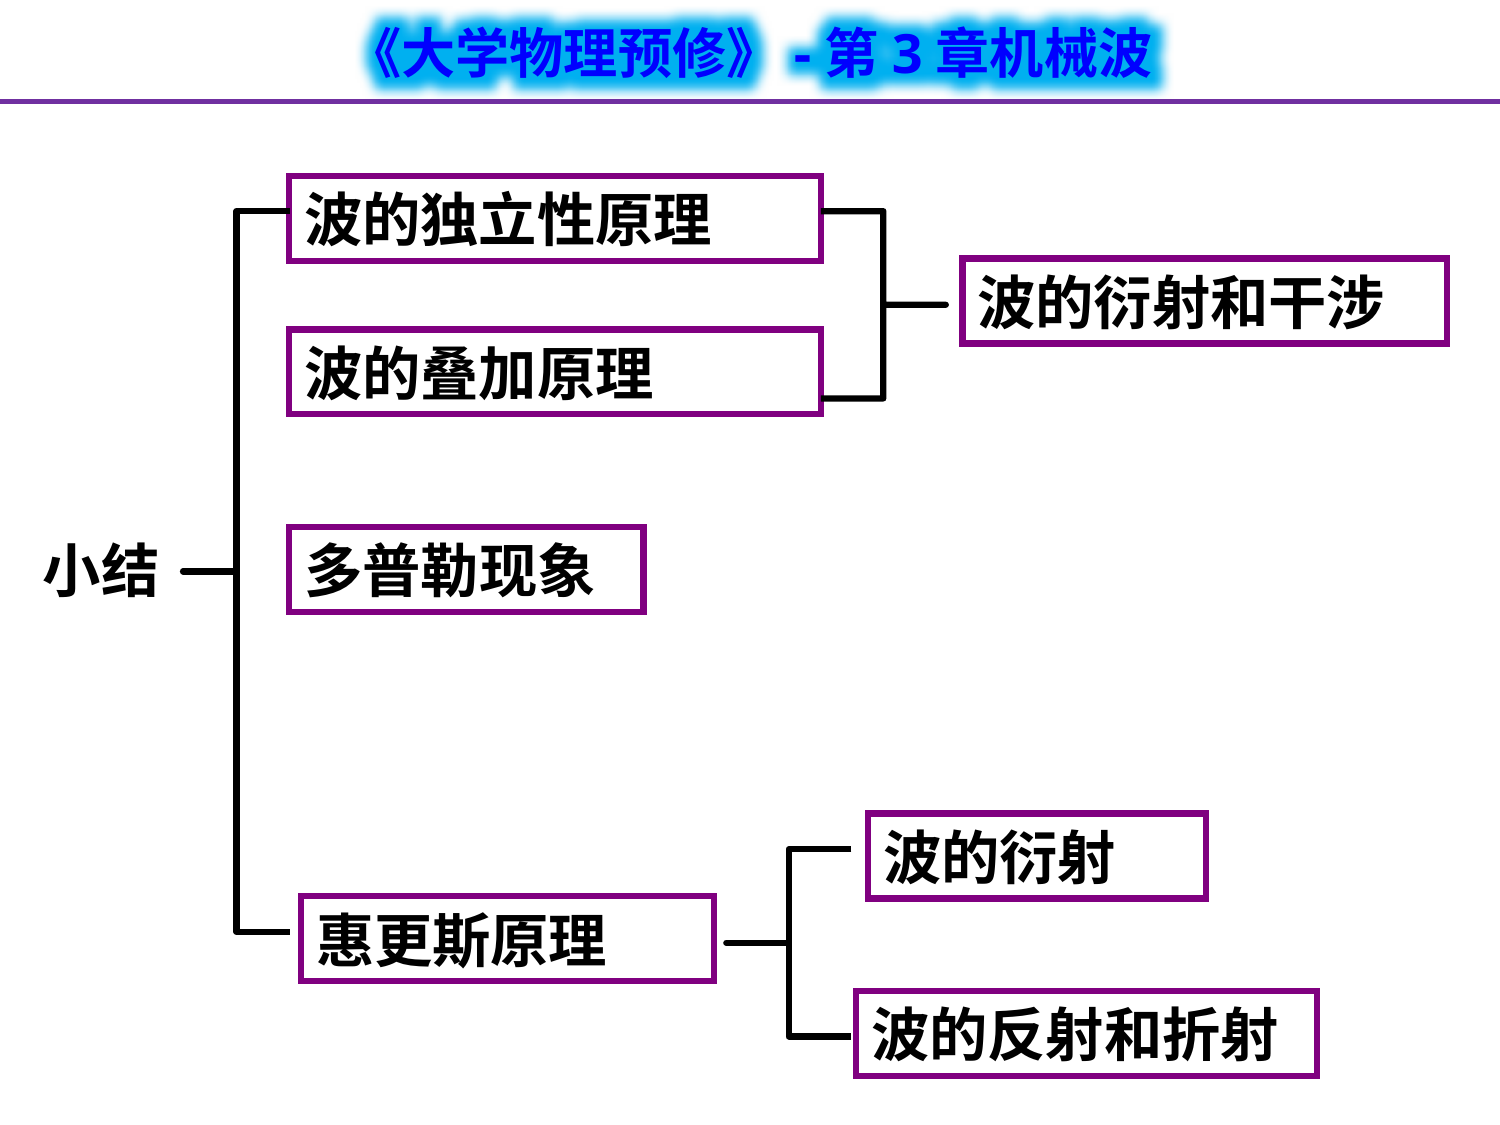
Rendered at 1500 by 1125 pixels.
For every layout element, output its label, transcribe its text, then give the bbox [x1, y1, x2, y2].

text_box 波的叠加原理 [290, 329, 821, 415]
text_box [820, 210, 947, 400]
text_box 波的衍射和干涉 [962, 258, 1447, 344]
text_box [183, 211, 290, 932]
text_box 波的反射和折射 [856, 990, 1317, 1076]
text_box 波的独立性原理 [289, 175, 821, 261]
text_box [726, 849, 852, 1037]
text_box 多普勒现象 [290, 527, 644, 612]
text_box 惠更斯原理 [301, 896, 715, 982]
text_box 波的衍射 [868, 813, 1206, 899]
text_box 小结 [29, 527, 234, 611]
